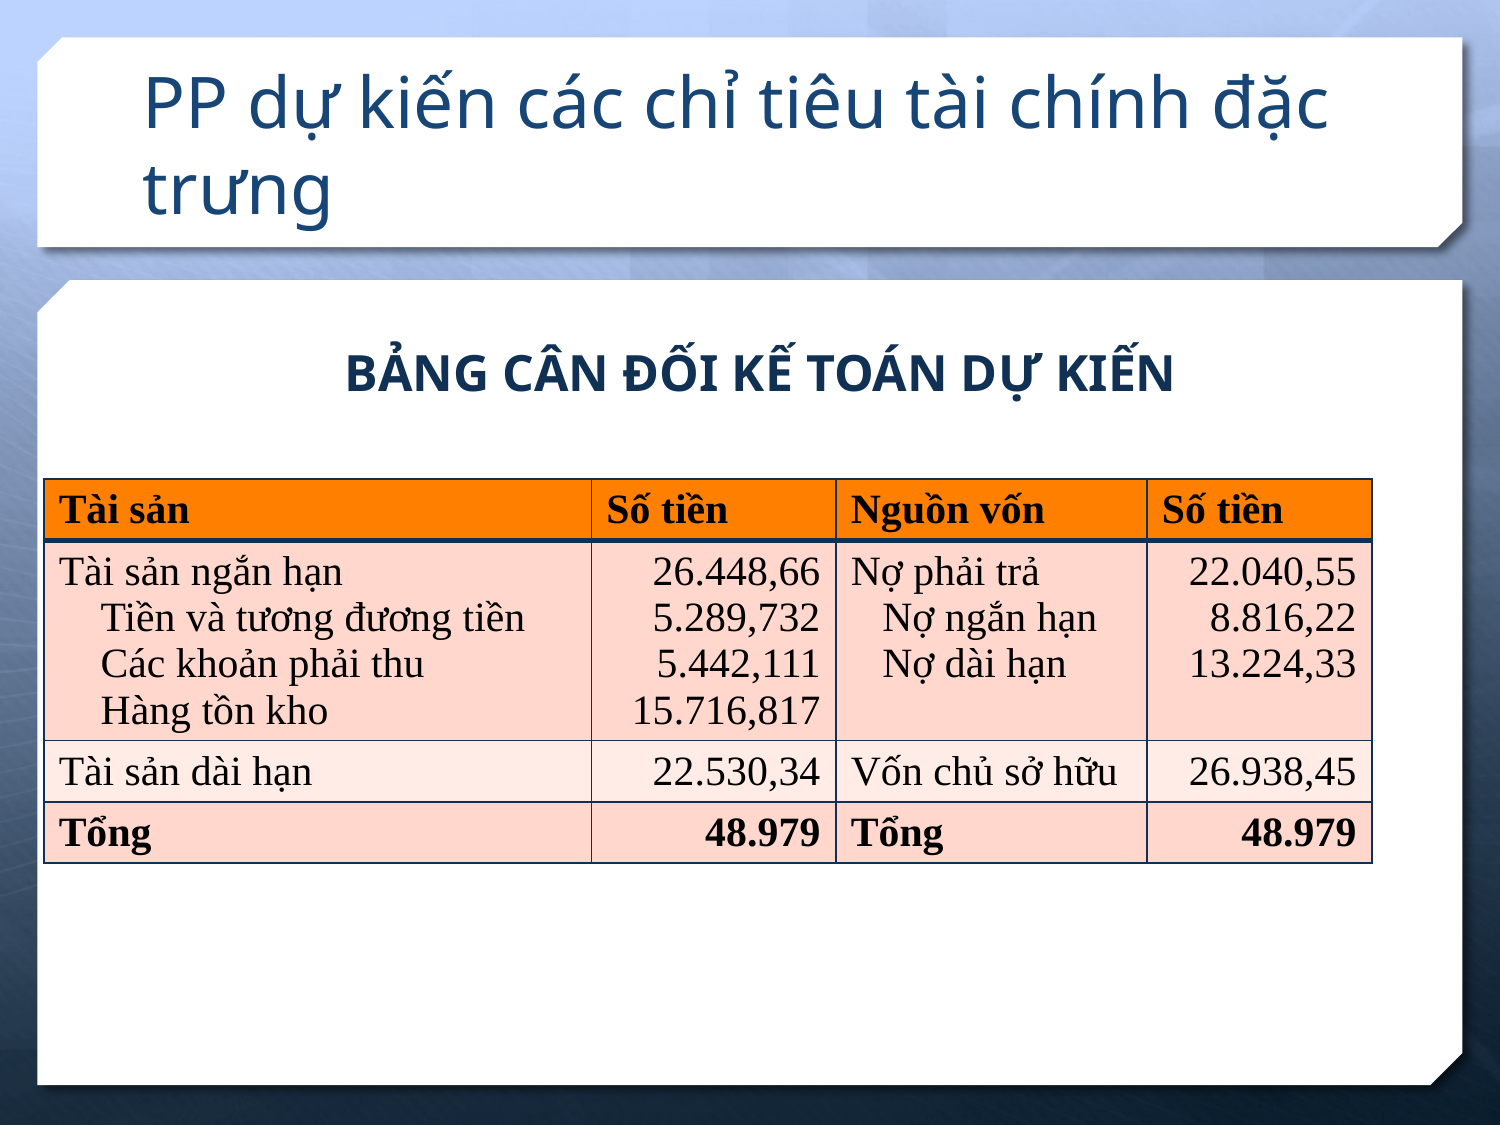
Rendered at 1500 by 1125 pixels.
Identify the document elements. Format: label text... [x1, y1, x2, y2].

table_cell Tổng [45, 803, 591, 862]
text_box BẢNG CÂN ĐỐI KẾ TOÁN DỰ KIẾN [330, 334, 1192, 410]
table_cell 22.040,55 8.816,22 13.224,33 [1148, 543, 1371, 740]
table_header Số tiền [592, 480, 835, 538]
table_cell 22.530,34 [592, 741, 835, 801]
table_header Nguồn vốn [837, 480, 1146, 538]
table_cell Tài sản dài hạn [45, 741, 591, 801]
table_cell Vốn chủ sở hữu [837, 741, 1146, 801]
table_cell Tổng [837, 803, 1146, 862]
table_header Tài sản [45, 480, 591, 538]
table_cell Tài sản ngắn hạn Tiền và tương đương tiền Các khoản phải thu Hàng tồn kho [45, 543, 591, 740]
table_cell 48.979 [1148, 803, 1371, 862]
table_cell 26.448,66 5.289,732 5.442,111 15.716,817 [592, 543, 835, 740]
table_cell Nợ phải trả Nợ ngắn hạn Nợ dài hạn [837, 543, 1146, 740]
table_cell 26.938,45 [1148, 741, 1371, 801]
table_header Số tiền [1148, 480, 1371, 538]
table_cell 48.979 [592, 803, 835, 862]
title PP dự kiến các chỉ tiêu tài chính đặc trưng [127, 48, 1372, 236]
